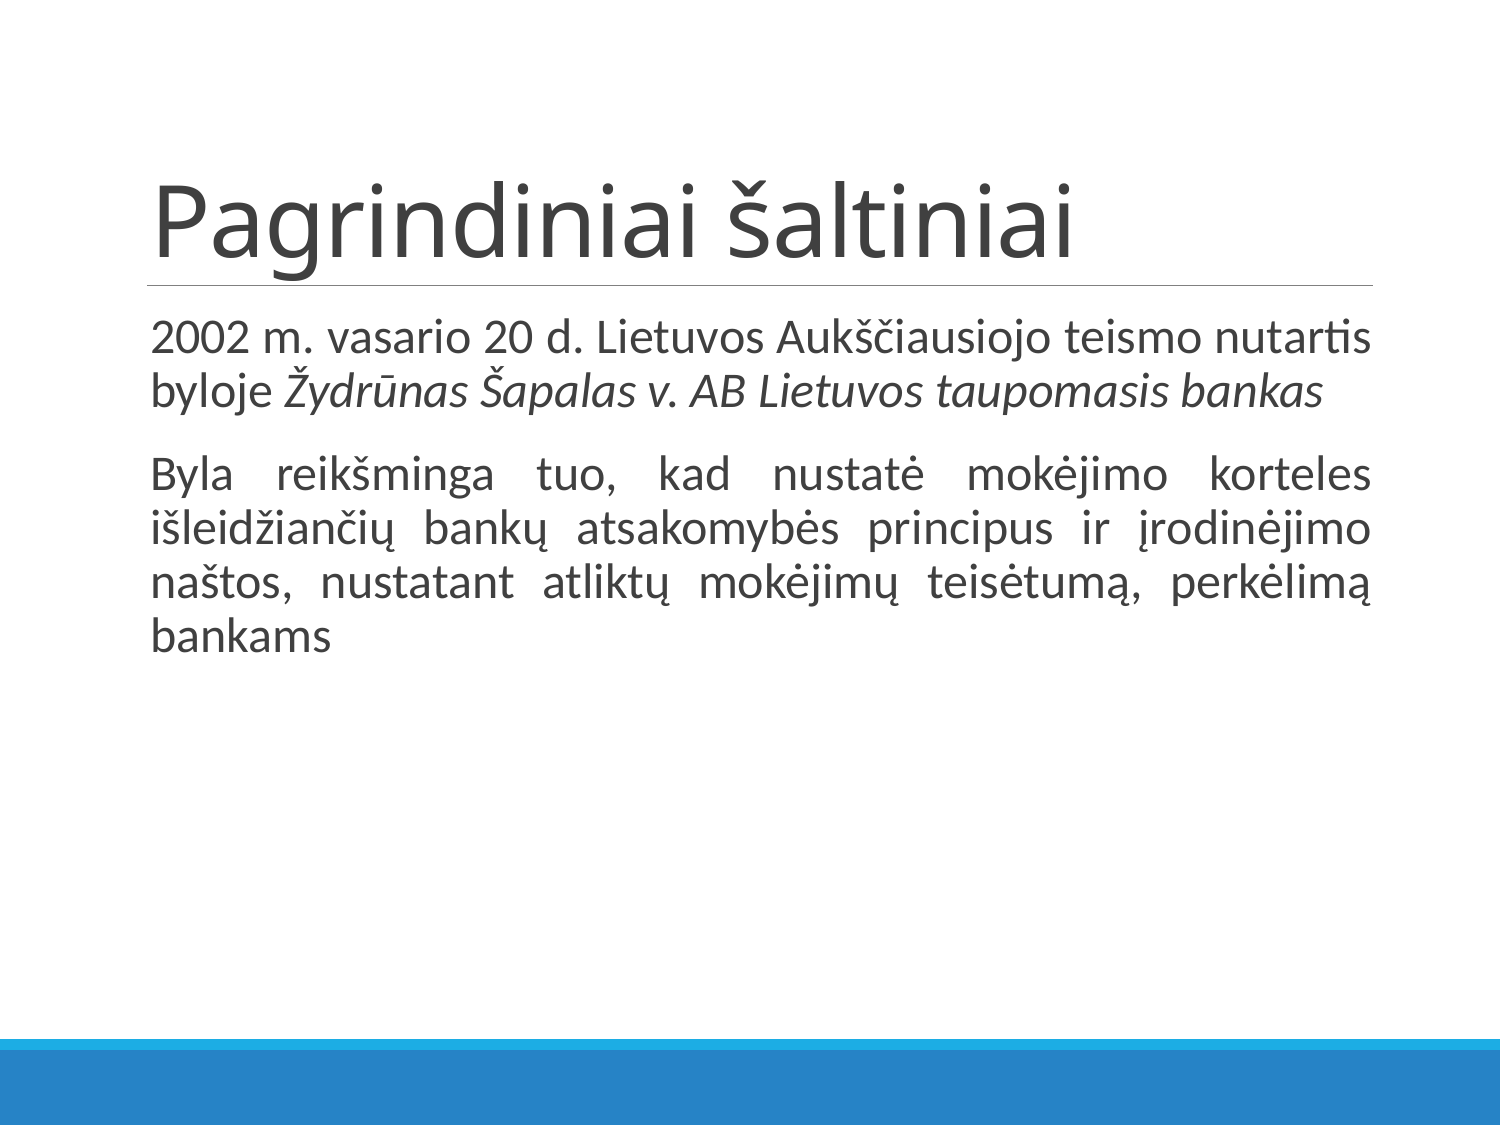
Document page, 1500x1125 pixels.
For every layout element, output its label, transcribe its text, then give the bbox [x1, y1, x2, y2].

title Pagrindiniai šaltiniai [135, 47, 1373, 285]
list 2002 m. vasario 20 d. Lietuvos Aukščiausiojo teismo nutartis byloje Žydrūnas Šapalas v. AB Lietuvos taupomasis bankas Byla reikšminga tuo, kad nustatė mokėjimo korteles išleidžiančių bankų atsakomybės principus ir įrodinėjimo naštos, nustatant atliktų mokėjimų teisėtumą, perkėlimą bankams [135, 302, 1373, 963]
